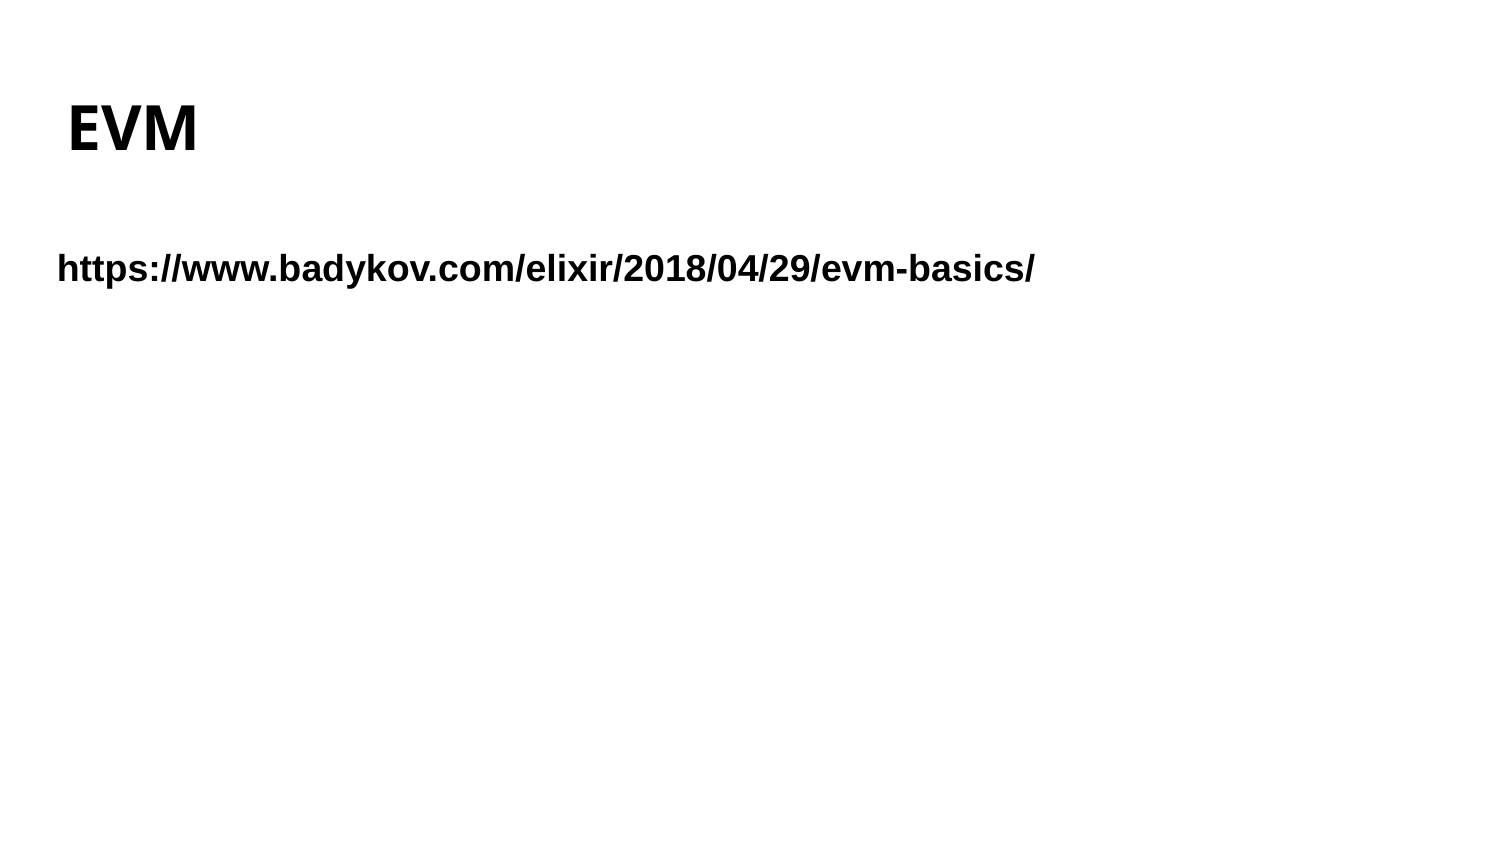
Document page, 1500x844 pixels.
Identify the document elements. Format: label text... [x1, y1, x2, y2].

title EVM [51, 72, 1449, 176]
text_box https://www.badykov.com/elixir/2018/04/29/evm-basics/ [41, 228, 1111, 359]
